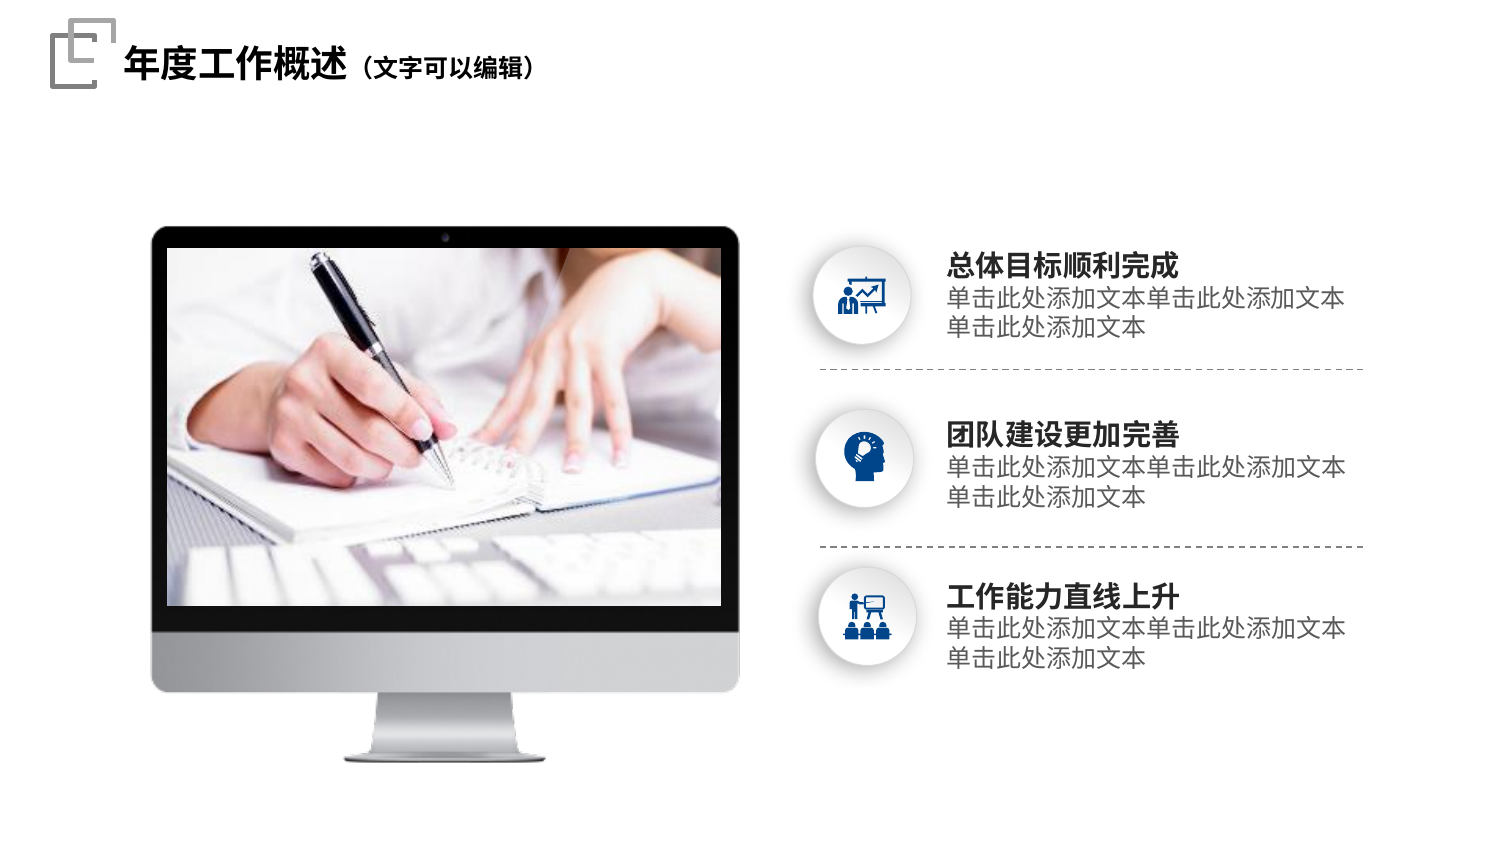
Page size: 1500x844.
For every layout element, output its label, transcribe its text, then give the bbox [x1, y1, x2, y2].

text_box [815, 408, 914, 508]
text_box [812, 245, 912, 345]
text_box 工作能力直线上升 单击此处添加文本单击此处添加文本 单击此处添加文本 [931, 570, 1388, 681]
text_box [134, 214, 754, 777]
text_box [818, 566, 917, 666]
text_box 总体目标顺利完成 单击此处添加文本单击此处添加文本 单击此处添加文本 [931, 239, 1388, 350]
text_box 团队建设更加完善 单击此处添加文本单击此处添加文本 单击此处添加文本 [931, 409, 1388, 519]
text_box 年度工作概述（文字可以编辑） [112, 34, 688, 91]
